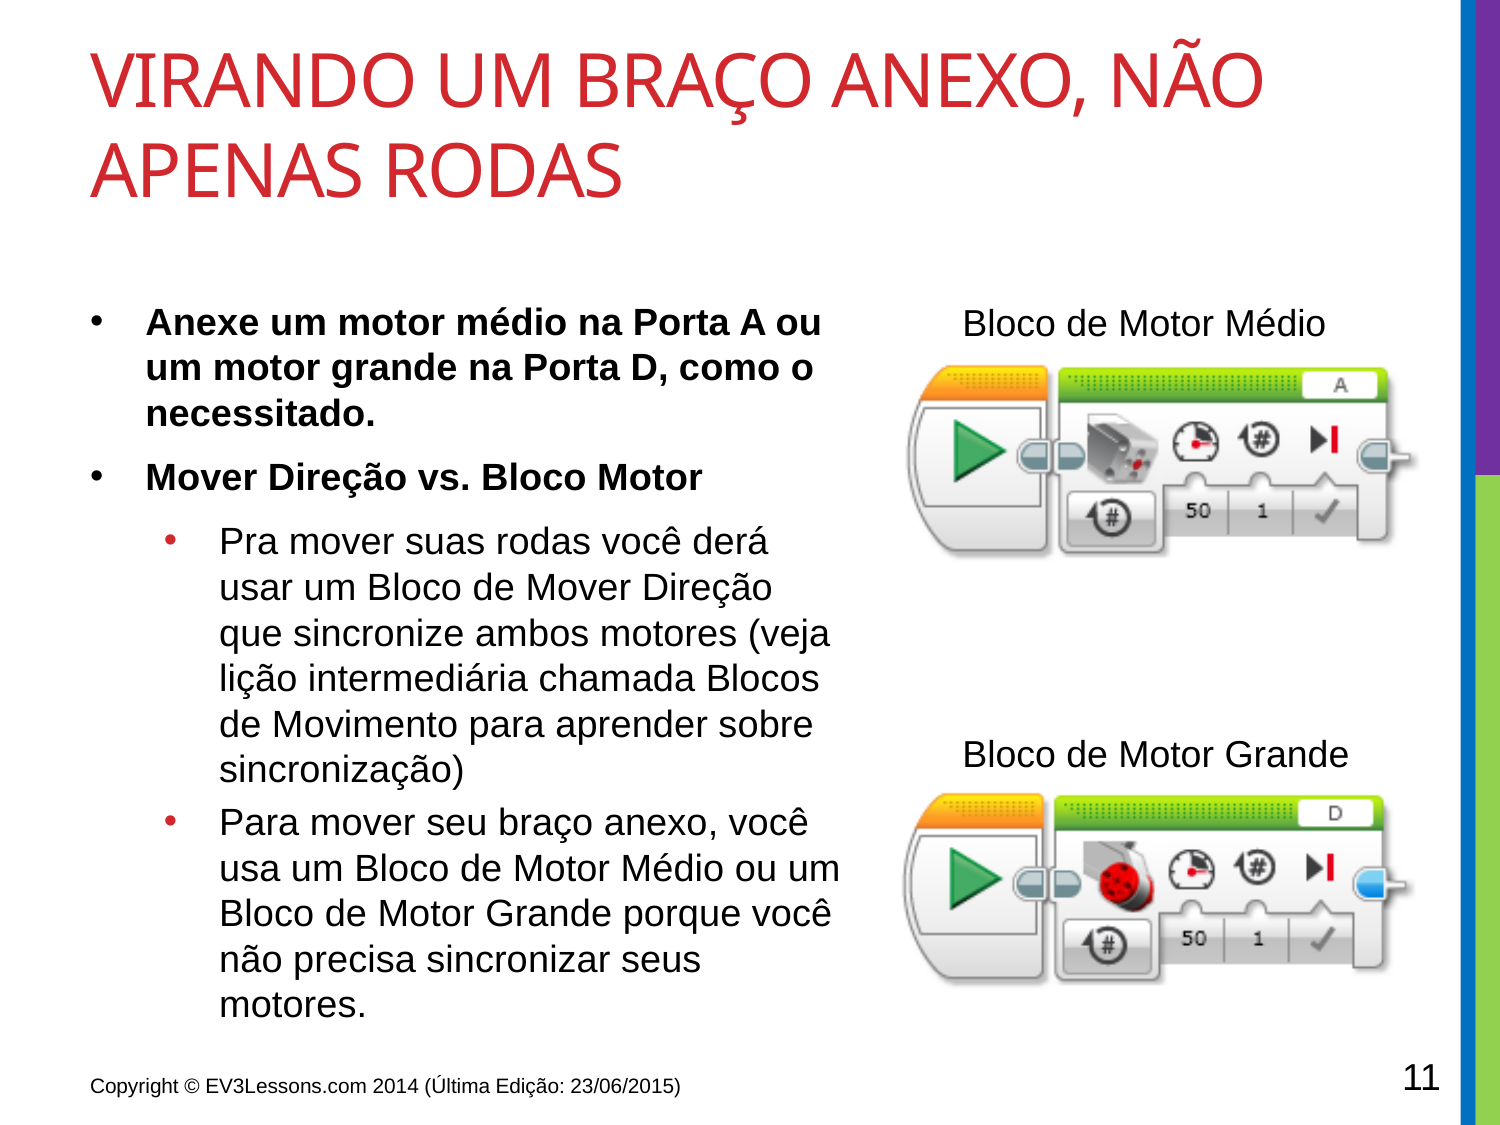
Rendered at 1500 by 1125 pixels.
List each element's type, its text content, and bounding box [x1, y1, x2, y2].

list Anexe um motor médio na Porta A ou um motor grande na Porta D, como o necessitado. Mover Direção vs. Bloco Motor Pra mover suas rodas você derá usar um Bloco de Mover Direção que sincronize ambos motores (veja lição intermediária chamada Blocos de Movimento para aprender sobre sincronização) Para mover seu braço anexo, você usa um Bloco de Motor Médio ou um Bloco de Motor Grande porque você não precisa sincronizar seus motores. [75, 289, 859, 1040]
text_box Bloco de Motor Médio [947, 291, 1384, 341]
text_box Bloco de Motor Grande [947, 722, 1384, 769]
picture [891, 774, 1429, 995]
footer Copyright © EV3Lessons.com 2014 (Última Edição: 23/06/2015) [75, 1065, 897, 1112]
title Virando um braço anexo, não apenas rodas [75, 25, 1428, 250]
slide_number 11 [1387, 1045, 1491, 1106]
picture [895, 346, 1429, 582]
